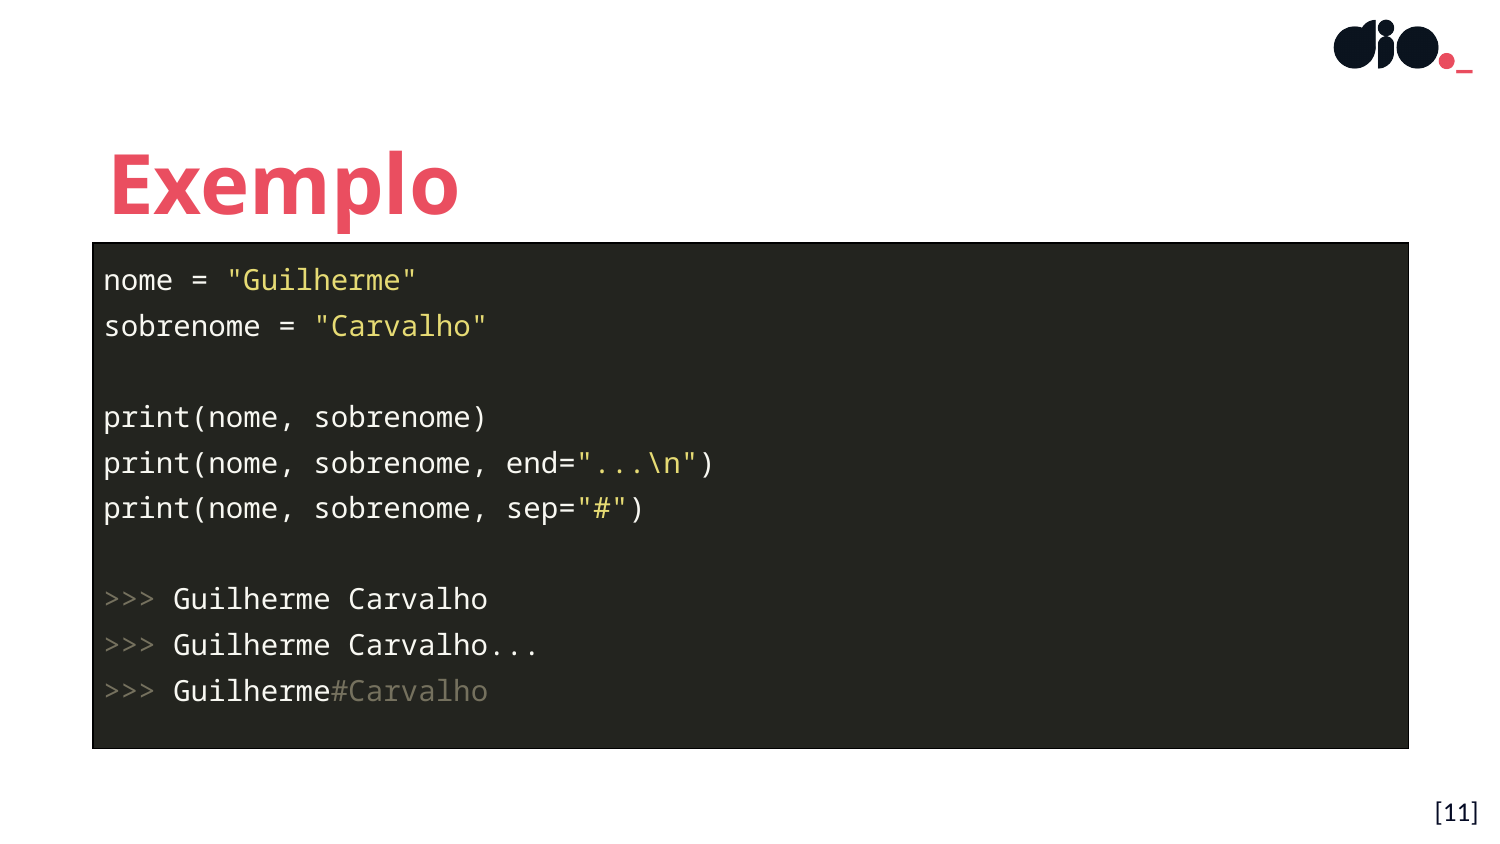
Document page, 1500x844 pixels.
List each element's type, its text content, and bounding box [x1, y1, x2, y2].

picture [1333, 19, 1473, 74]
table_header nome = "Guilherme" sobrenome = "Carvalho" print(nome, sobrenome) print(nome, sobrenome, end="...\n") print(nome, sobrenome, sep="#") >>> Guilherme Carvalho >>> Guilherme Carvalho... >>> Guilherme#Carvalho [94, 244, 1408, 748]
slide_number [11] [1403, 779, 1494, 844]
text_box Exemplo [92, 104, 1408, 242]
